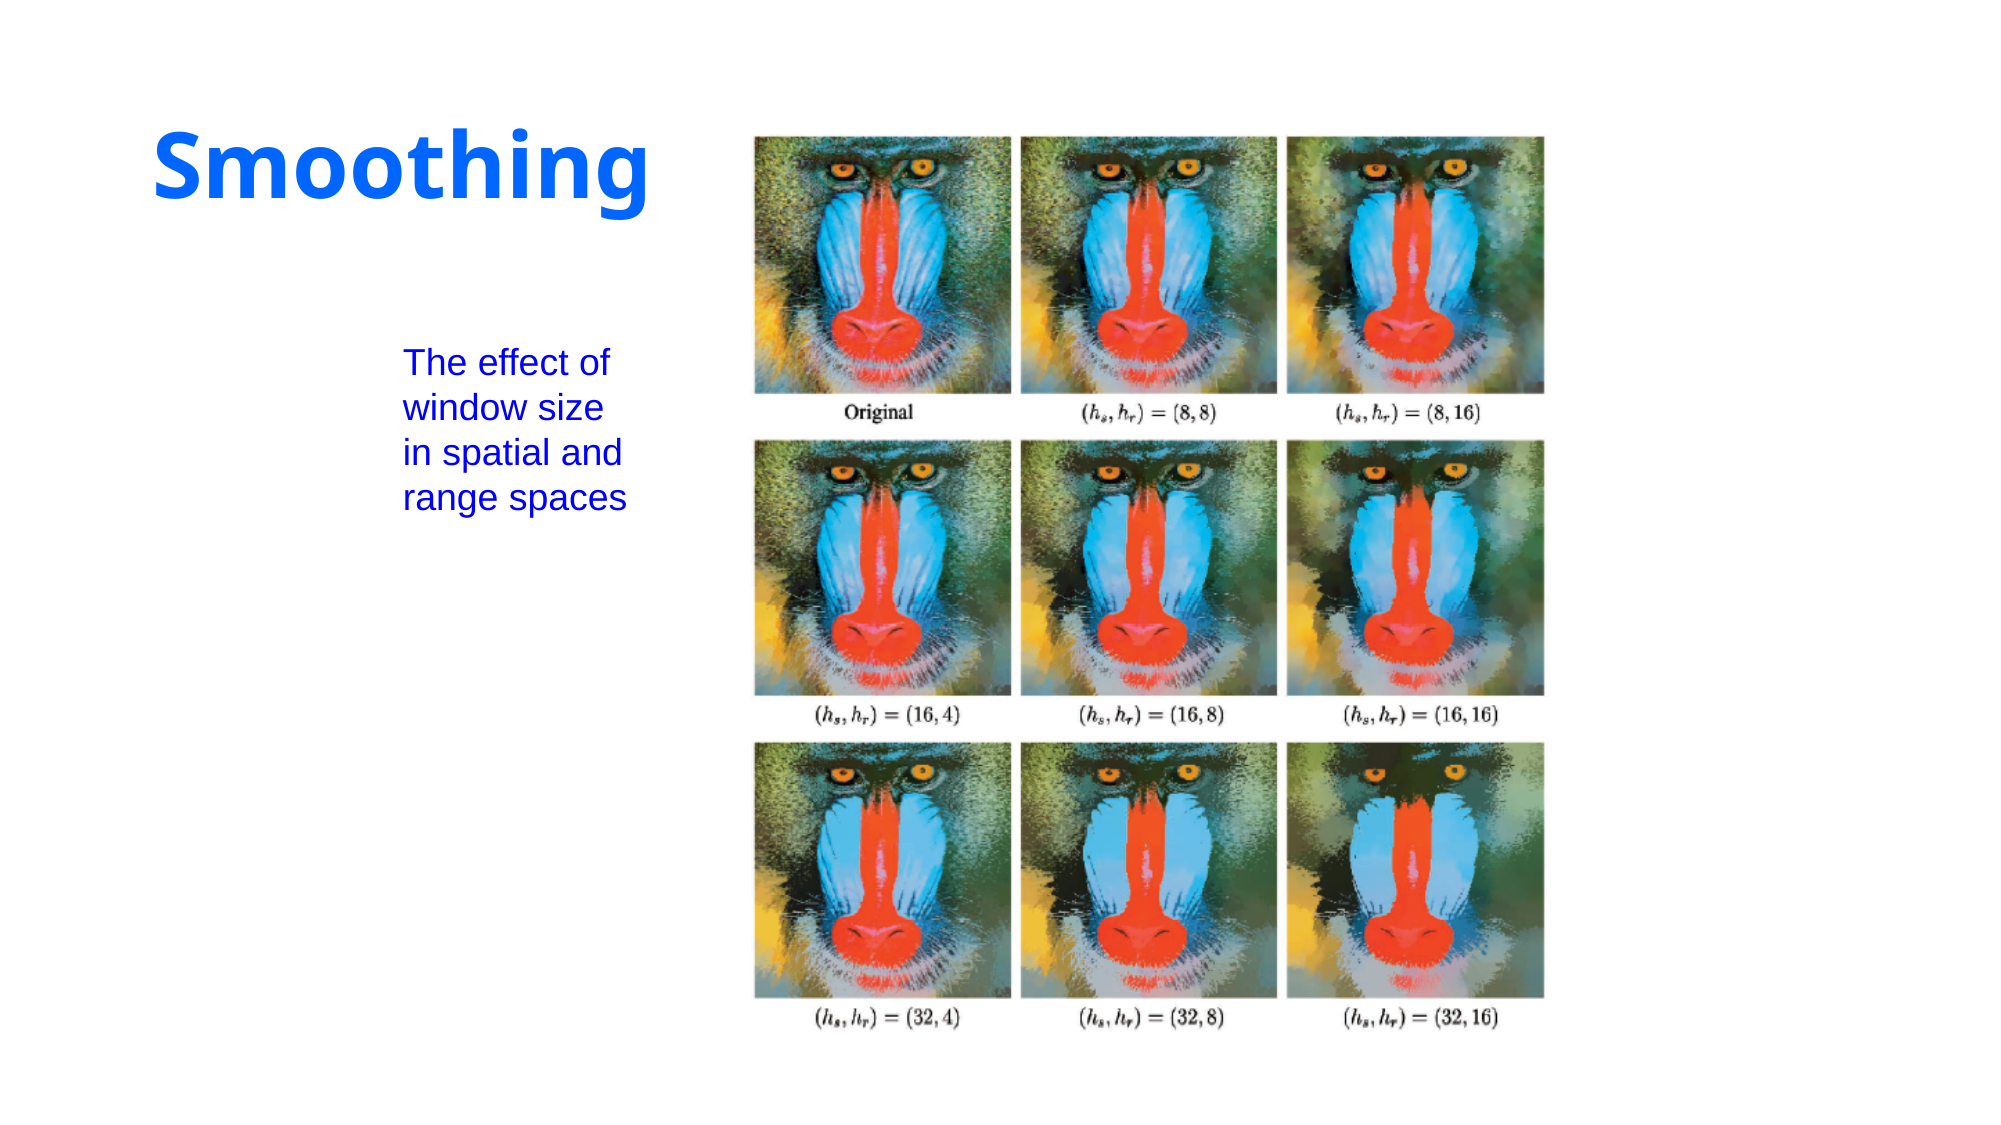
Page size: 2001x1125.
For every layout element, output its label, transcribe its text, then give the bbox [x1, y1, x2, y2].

title Smoothing [137, 59, 1863, 278]
text_box The effect of window size in spatial and range spaces [388, 330, 643, 526]
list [751, 134, 1550, 1039]
